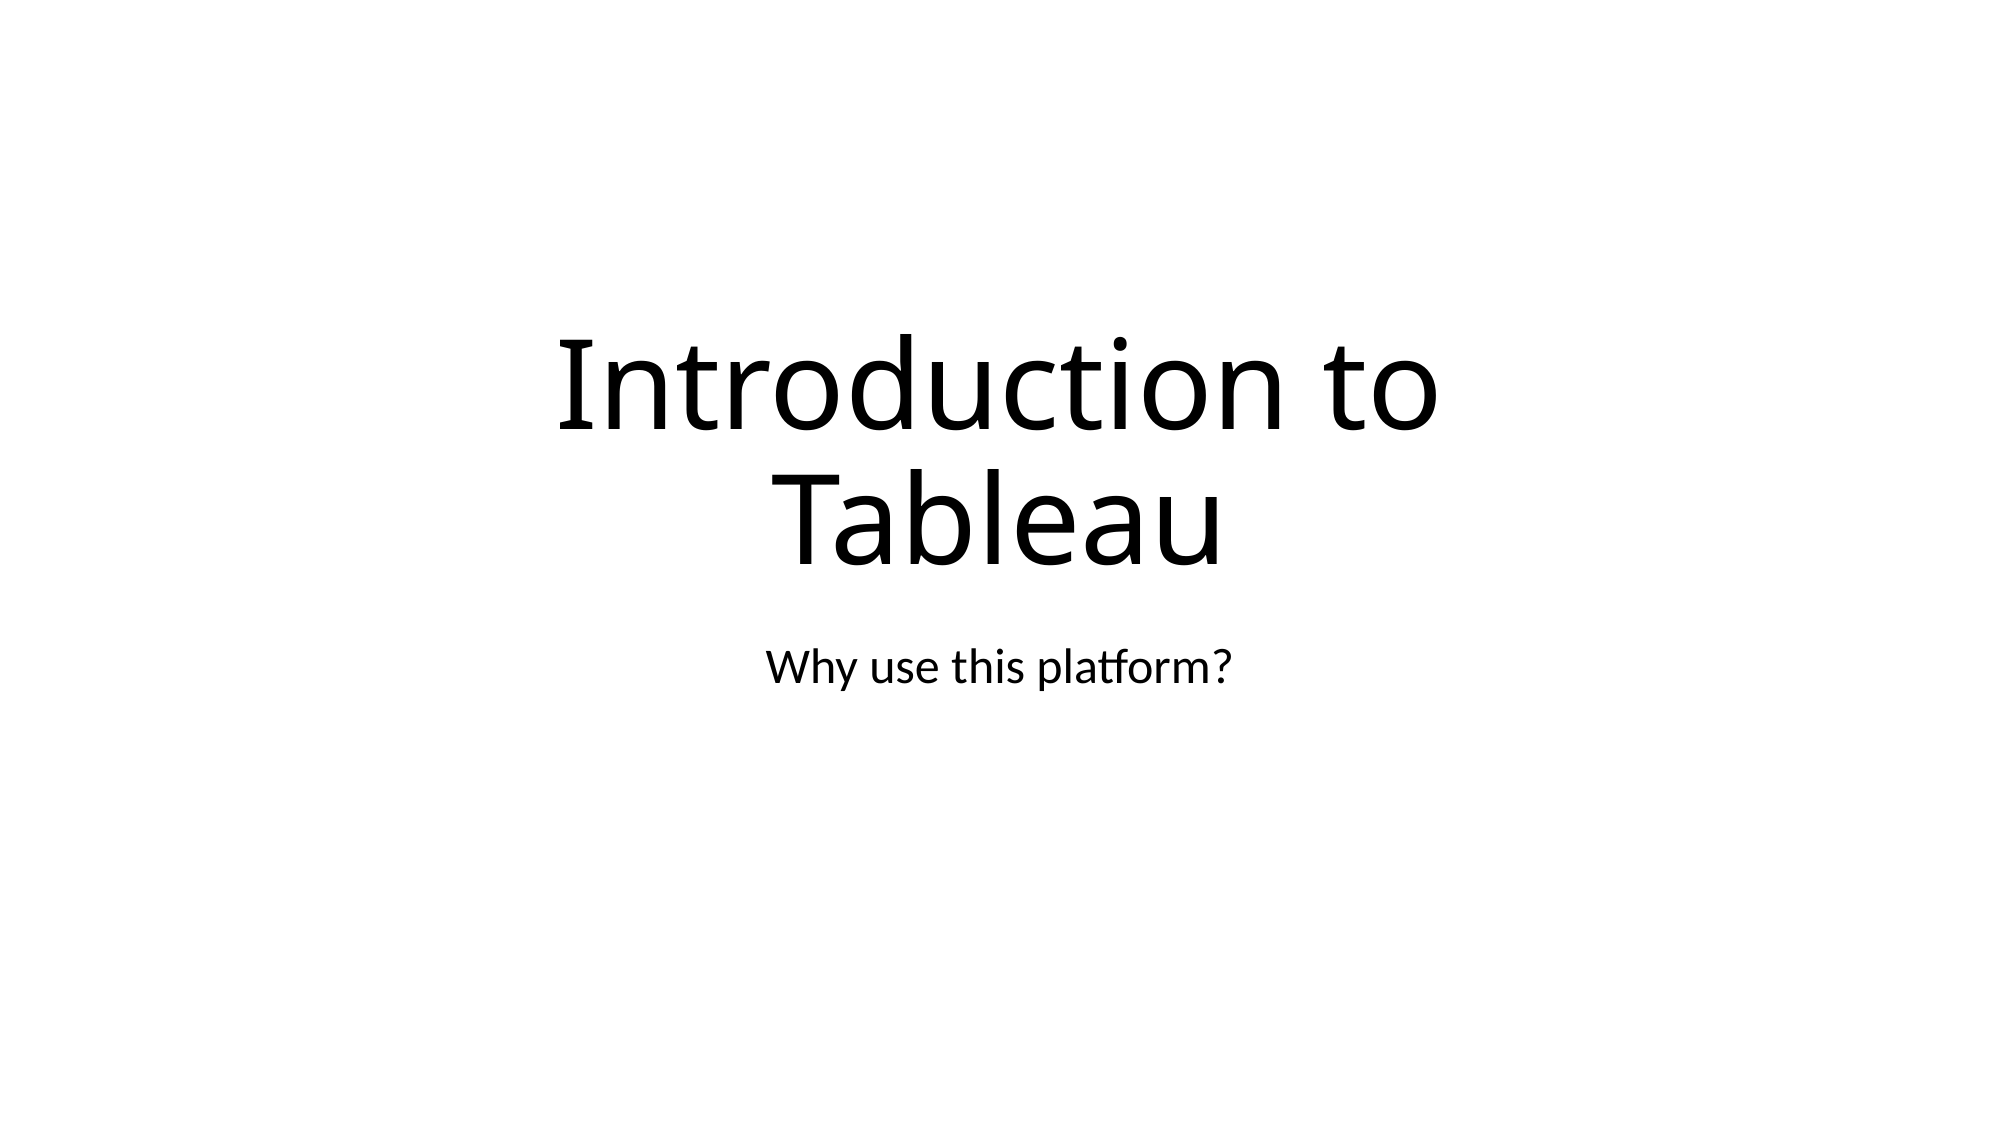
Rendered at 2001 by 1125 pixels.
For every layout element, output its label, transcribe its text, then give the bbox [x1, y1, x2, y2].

subtitle Why use this platform? [68, 619, 1932, 867]
title Introduction to Tableau [68, 162, 1932, 612]
